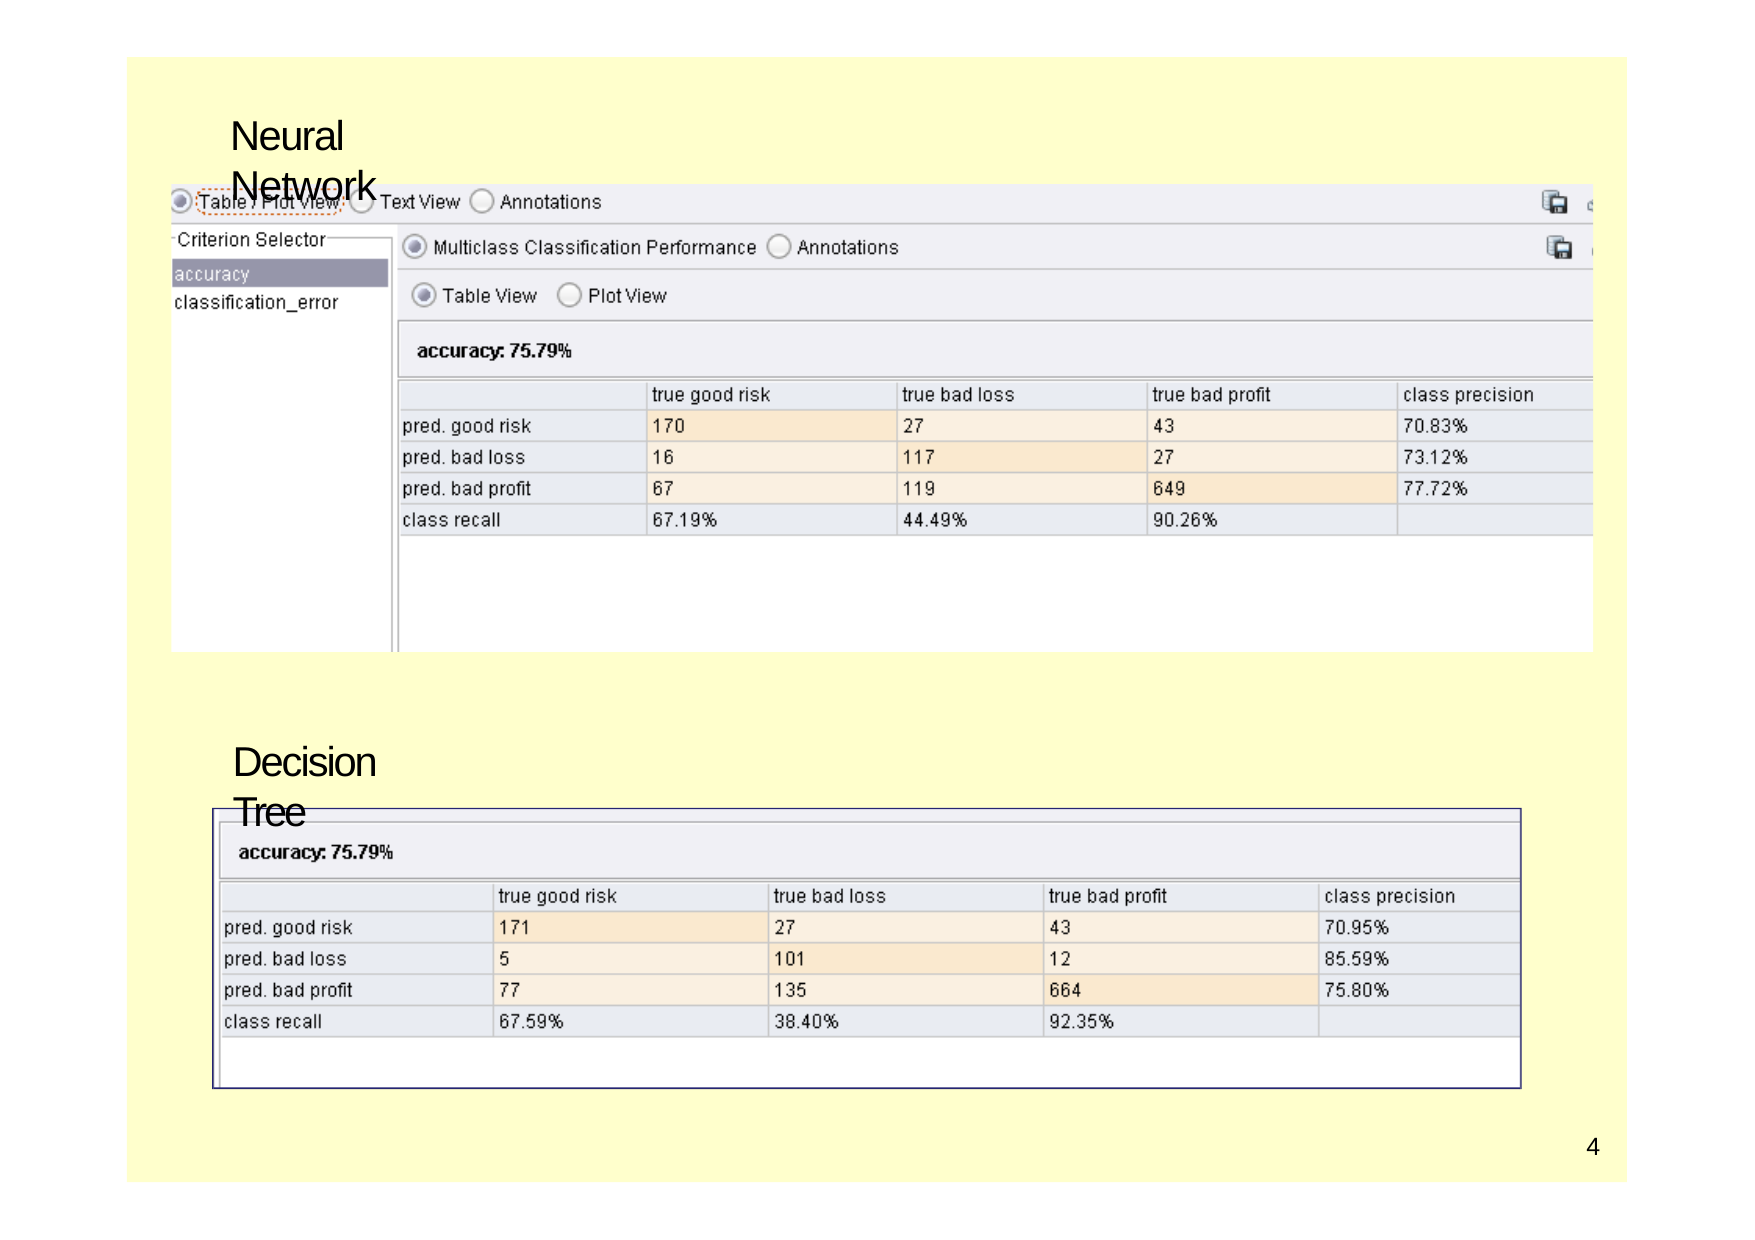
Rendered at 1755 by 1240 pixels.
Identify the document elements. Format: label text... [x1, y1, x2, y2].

text_box [171, 184, 1594, 652]
text_box [212, 807, 1522, 1090]
text_box Decision Tree [230, 732, 461, 835]
text_box [214, 810, 1519, 1087]
title Neural Network [227, 106, 501, 316]
slide_number 4 [1582, 1134, 1604, 1240]
